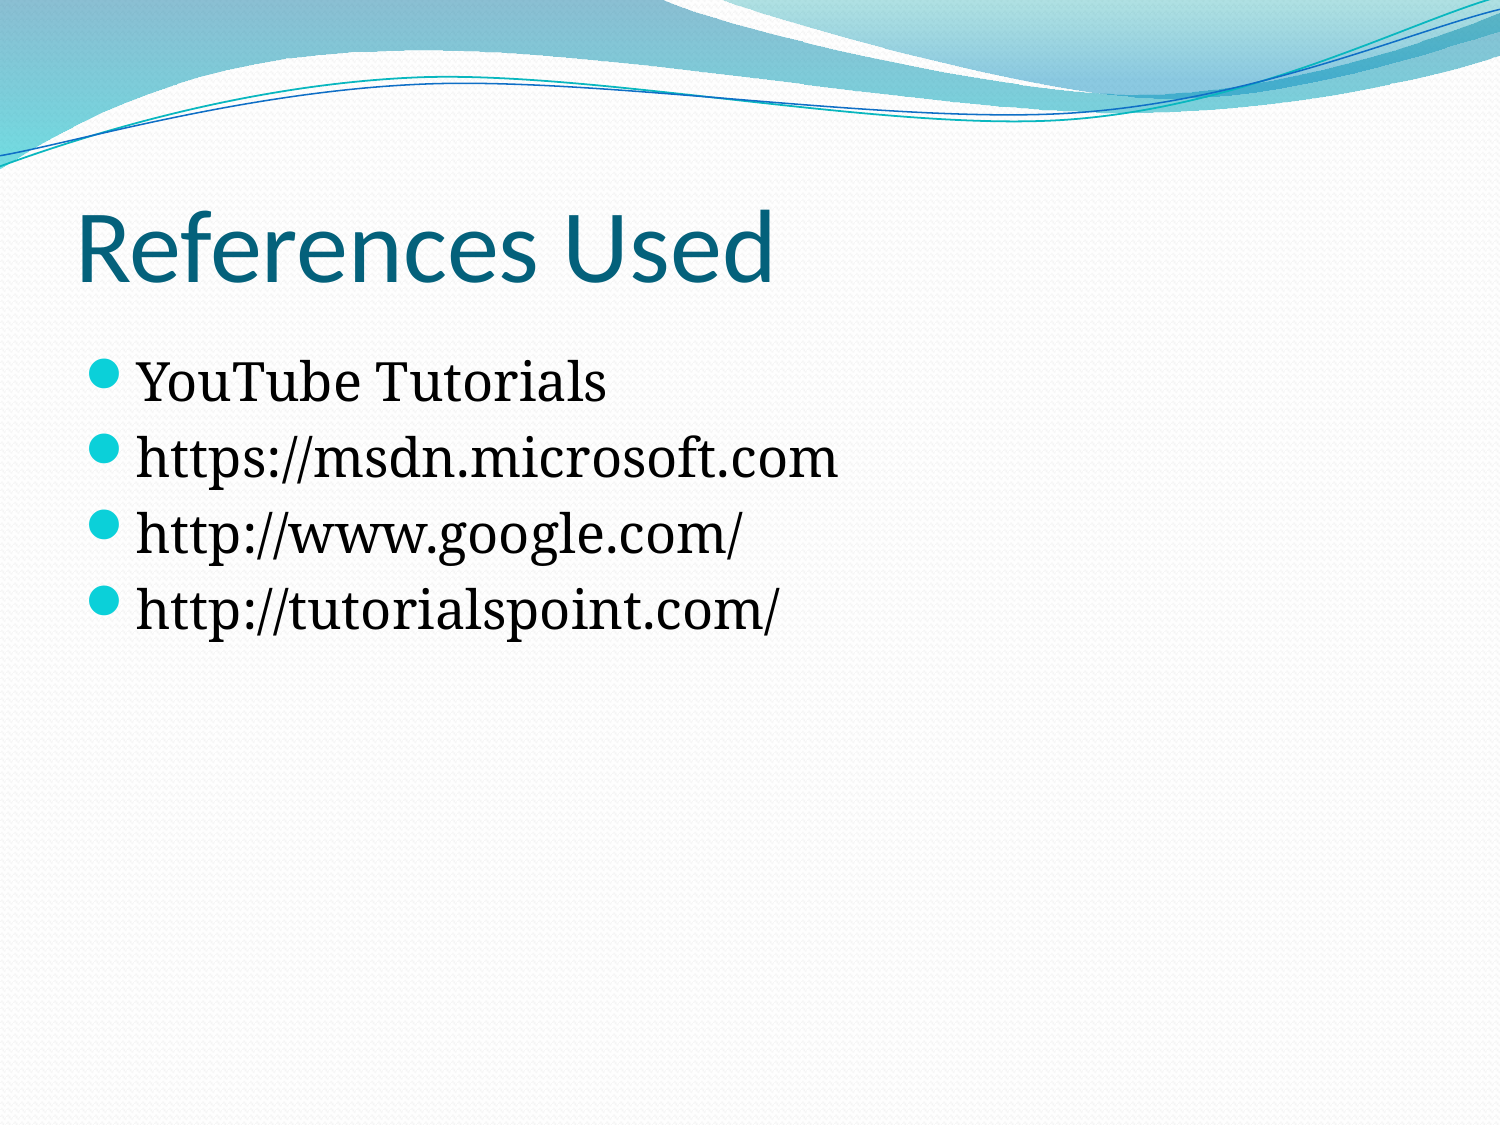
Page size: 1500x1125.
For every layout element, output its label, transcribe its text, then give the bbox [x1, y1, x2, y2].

list YouTube Tutorials https://msdn.microsoft.com http://www.google.com/ http://tutorialspoint.com/ [70, 339, 1421, 878]
title References Used [75, 115, 1425, 303]
